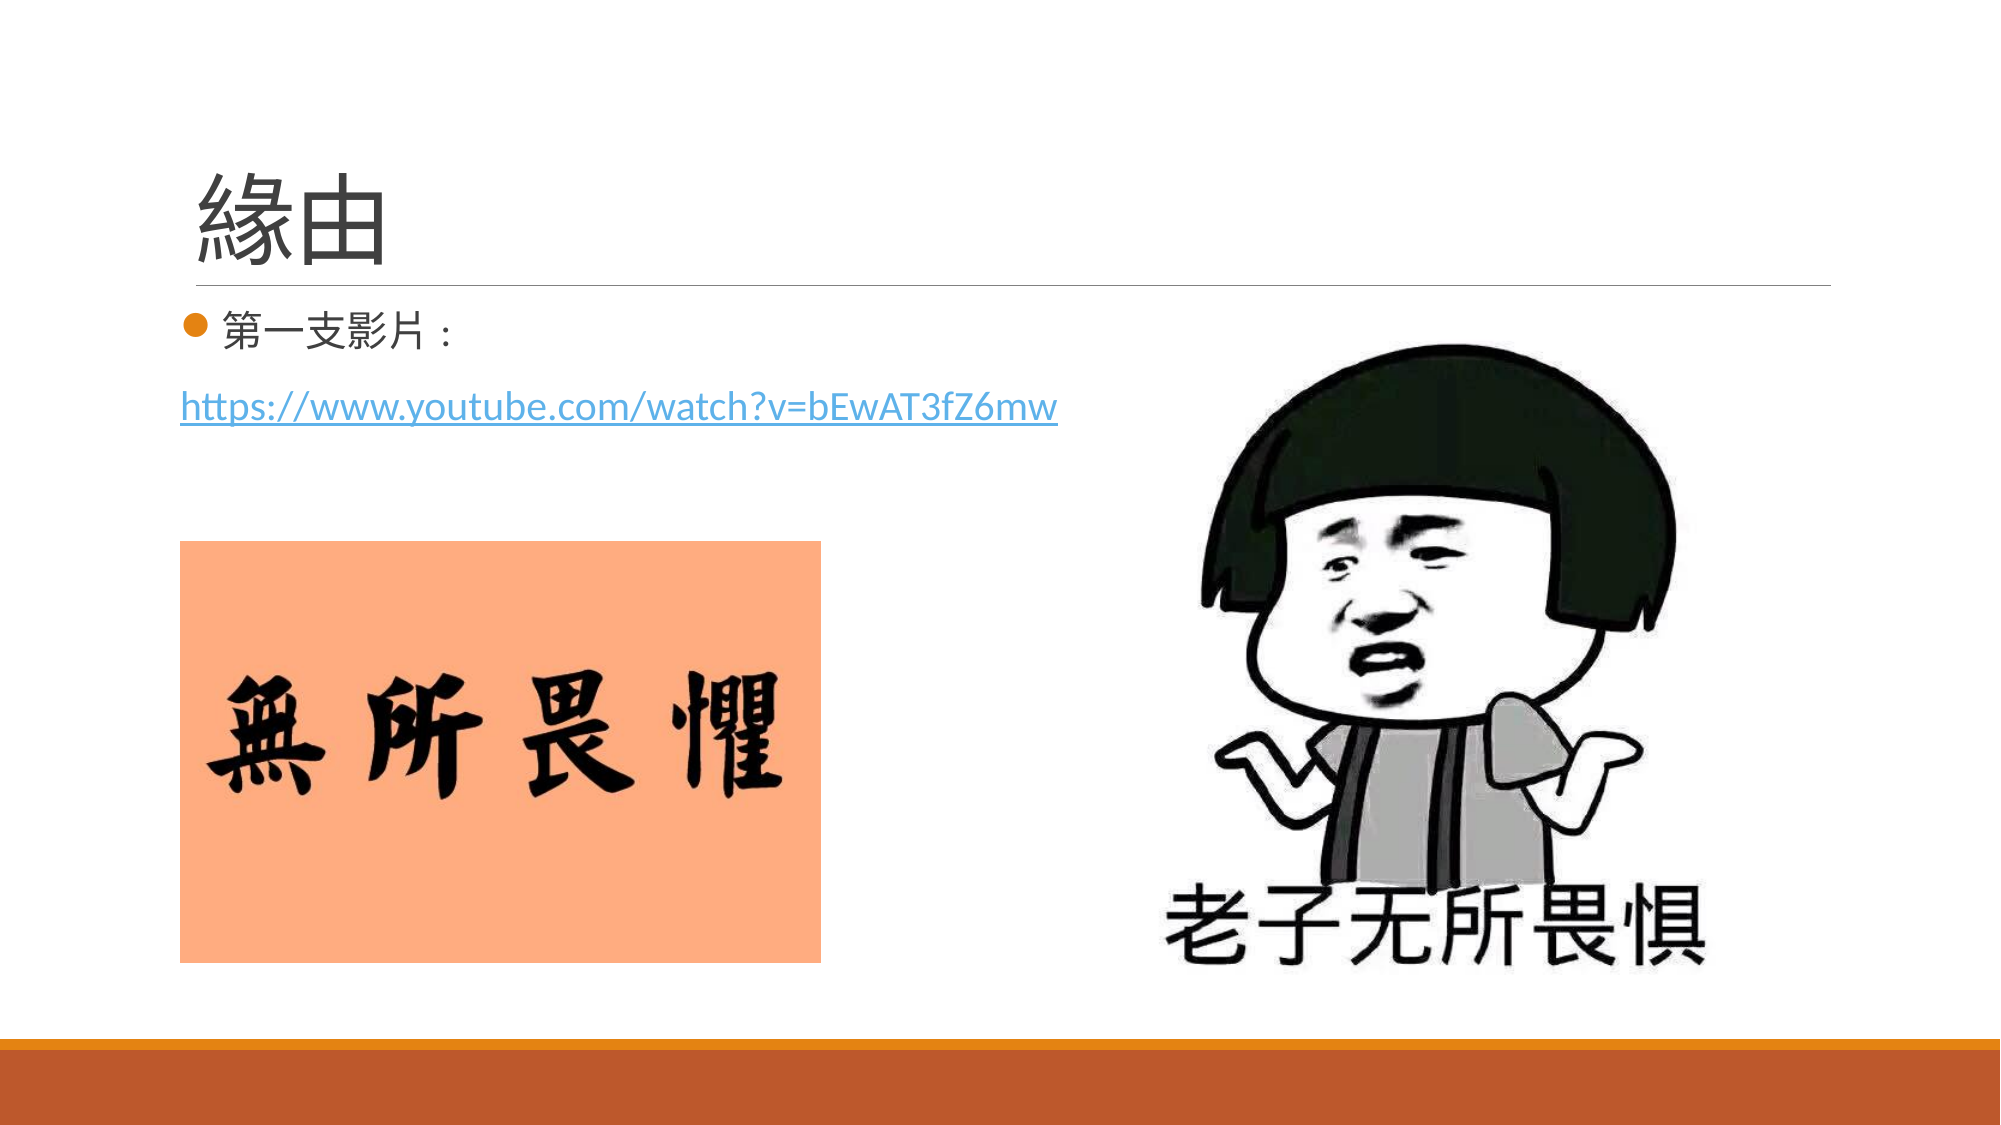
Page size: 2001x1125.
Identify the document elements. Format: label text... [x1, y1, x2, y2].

title 緣由 [180, 47, 1830, 285]
picture [1111, 322, 1784, 995]
picture [179, 541, 821, 964]
list 第一支影片: https://www.youtube.com/watch?v=bEwAT3fZ6mw [180, 302, 1830, 963]
